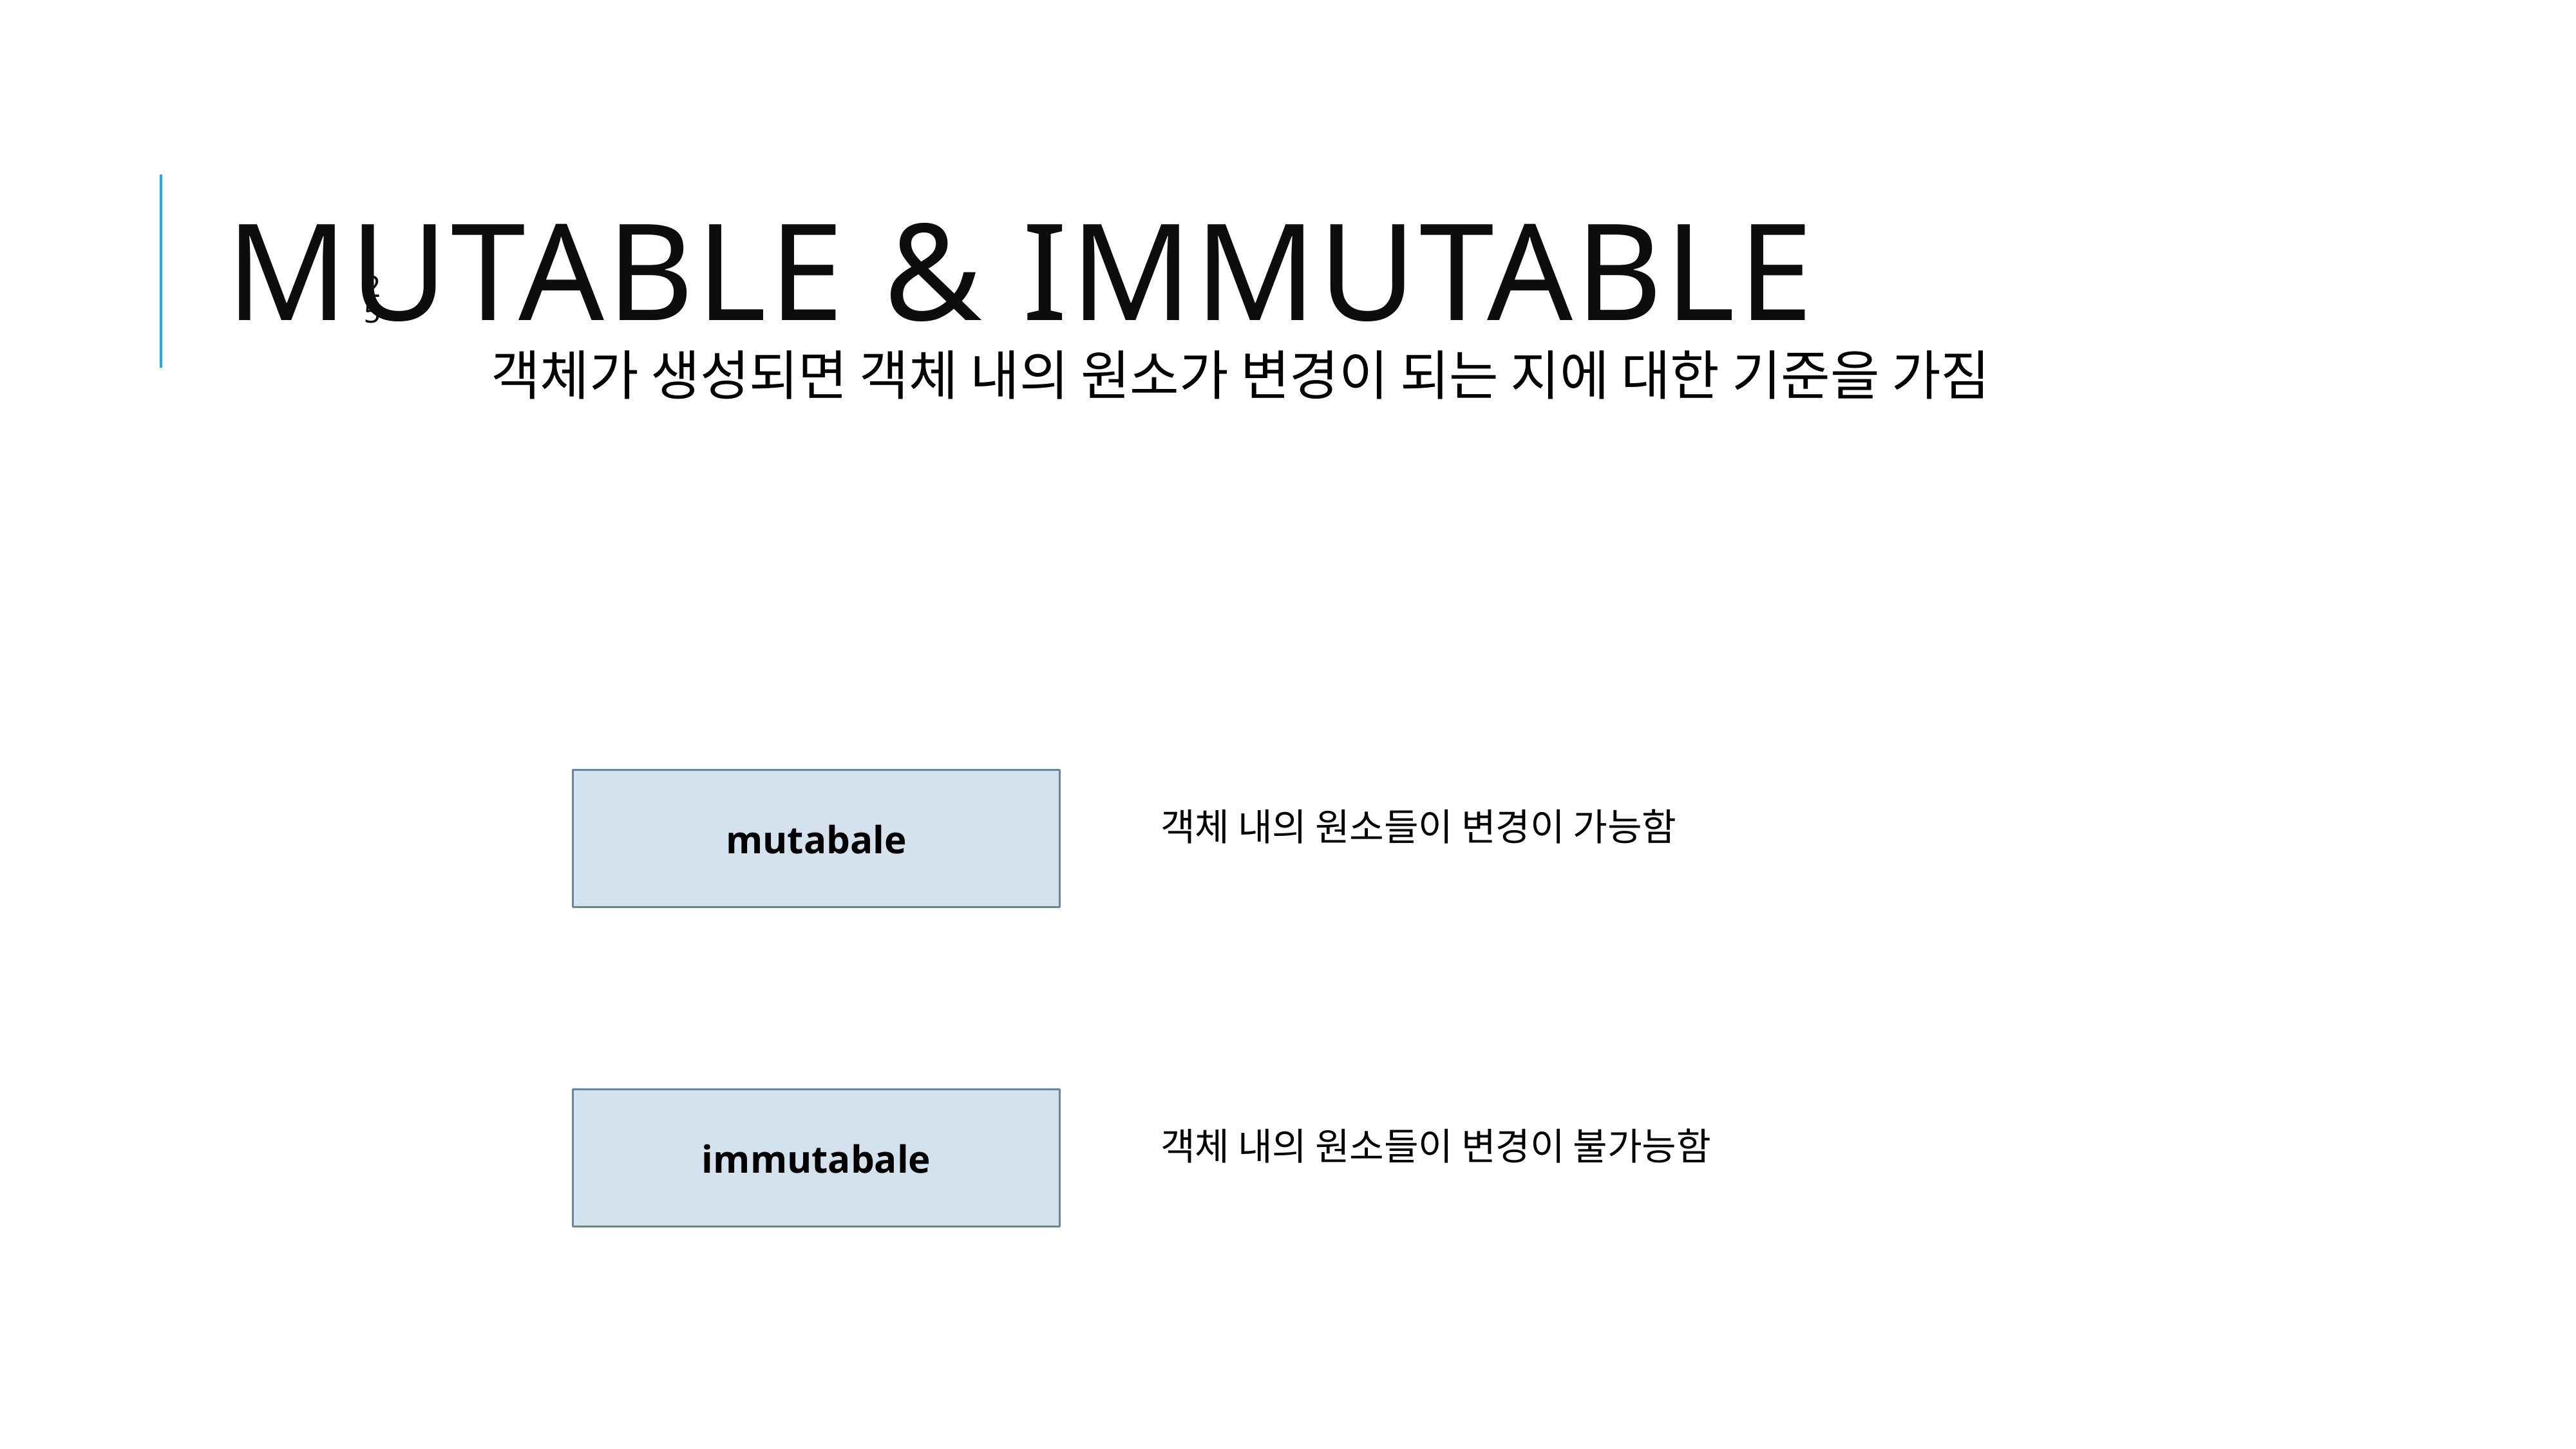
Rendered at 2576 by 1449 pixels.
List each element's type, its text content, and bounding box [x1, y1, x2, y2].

text_box 객체 내의 원소들이 변경이 가능함 [1151, 798, 2034, 853]
text_box 객체 내의 원소들이 변경이 불가능함 [1151, 1118, 2034, 1173]
list 객체가 생성되면 객체 내의 원소가 변경이 되는 지에 대한 기준을 가짐 [419, 344, 2403, 649]
slide_number 25 [354, 265, 403, 310]
title Mutable & immutable [216, 123, 2270, 440]
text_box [573, 770, 1060, 907]
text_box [573, 1089, 1060, 1227]
